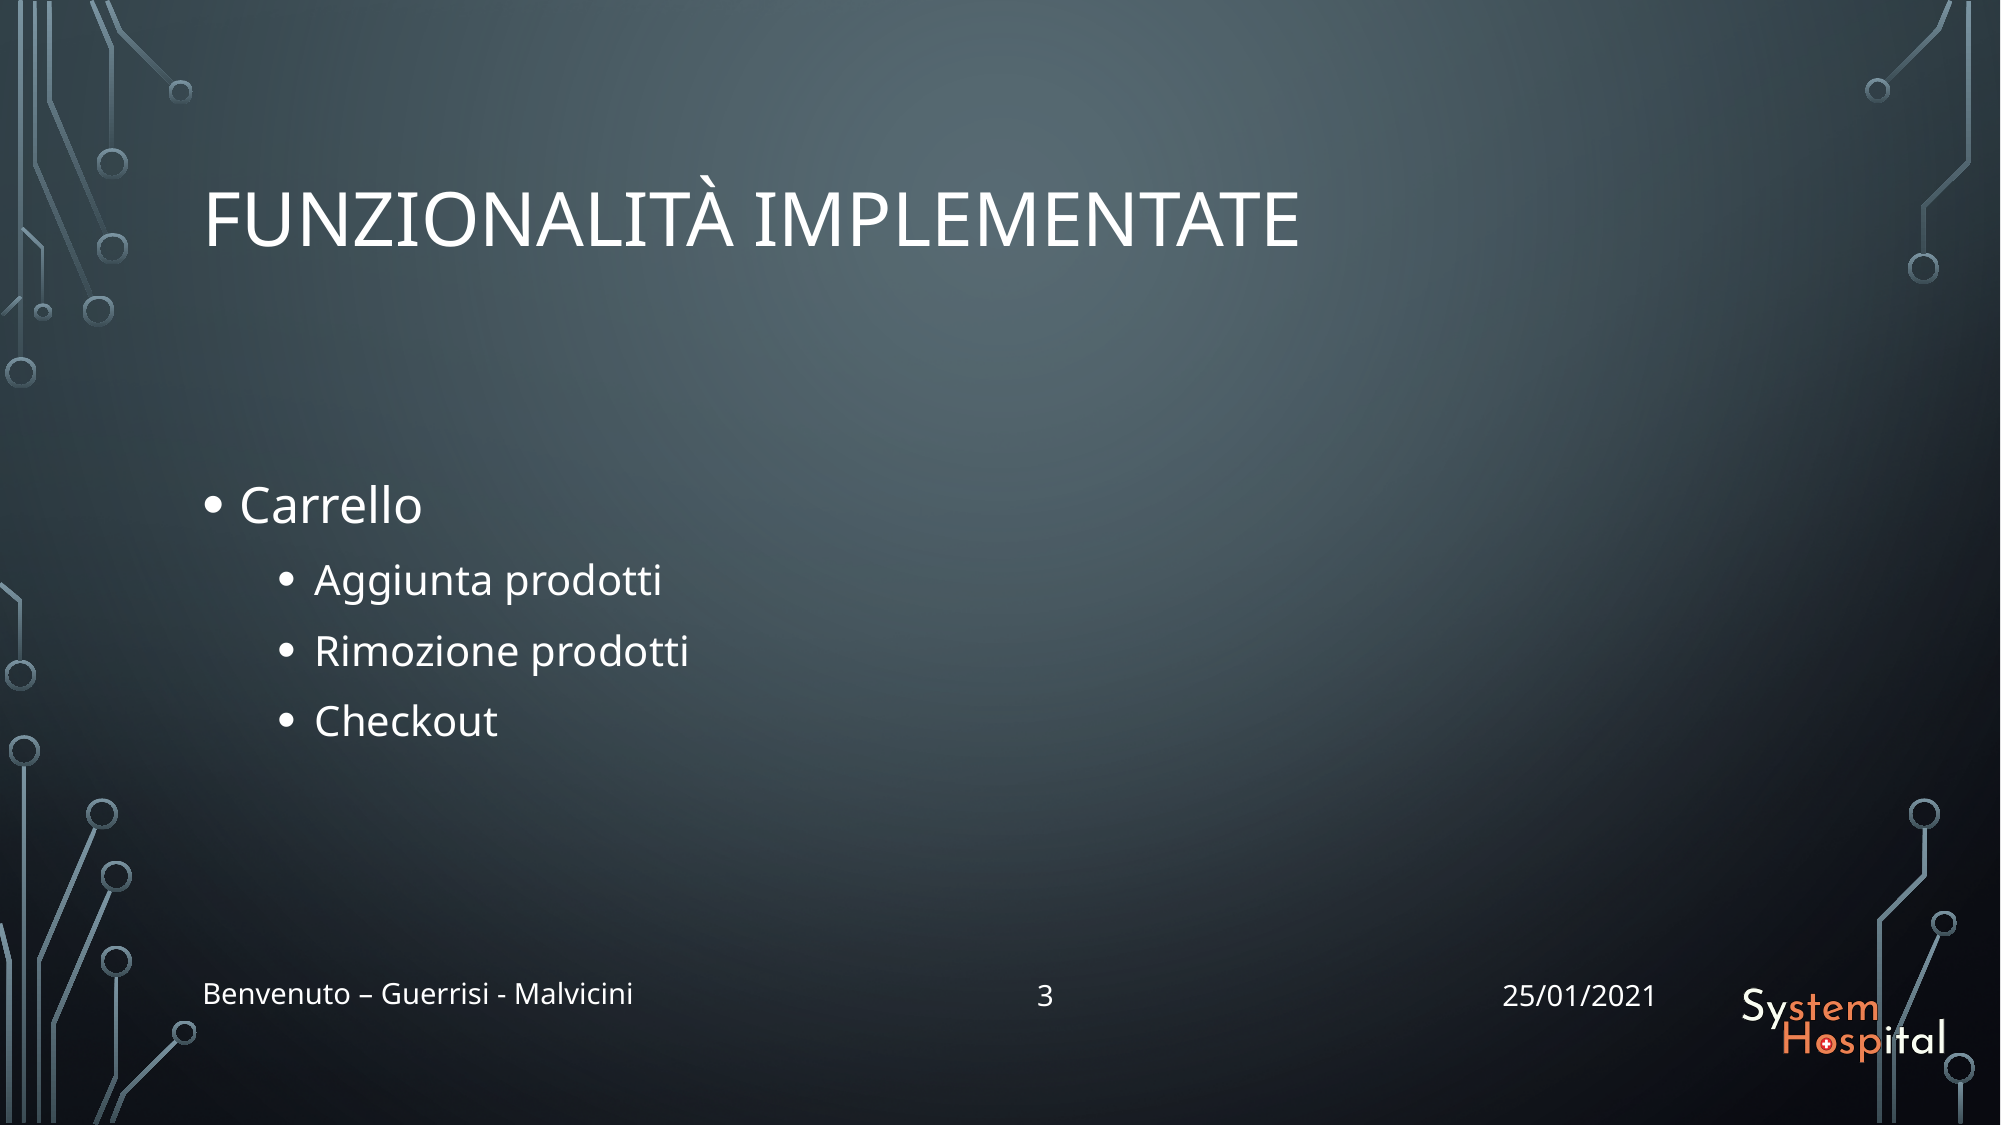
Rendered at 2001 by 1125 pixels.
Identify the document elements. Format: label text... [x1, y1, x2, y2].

footer Benvenuto – Guerrisi - Malvicini [187, 965, 924, 1025]
title Funzionalità implementate [187, 101, 1813, 344]
picture [1740, 985, 1947, 1065]
slide_number 3 [942, 965, 1069, 1025]
list Carrello Aggiunta prodotti Rimozione prodotti Checkout [187, 454, 1813, 950]
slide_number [1223, 965, 1674, 1025]
